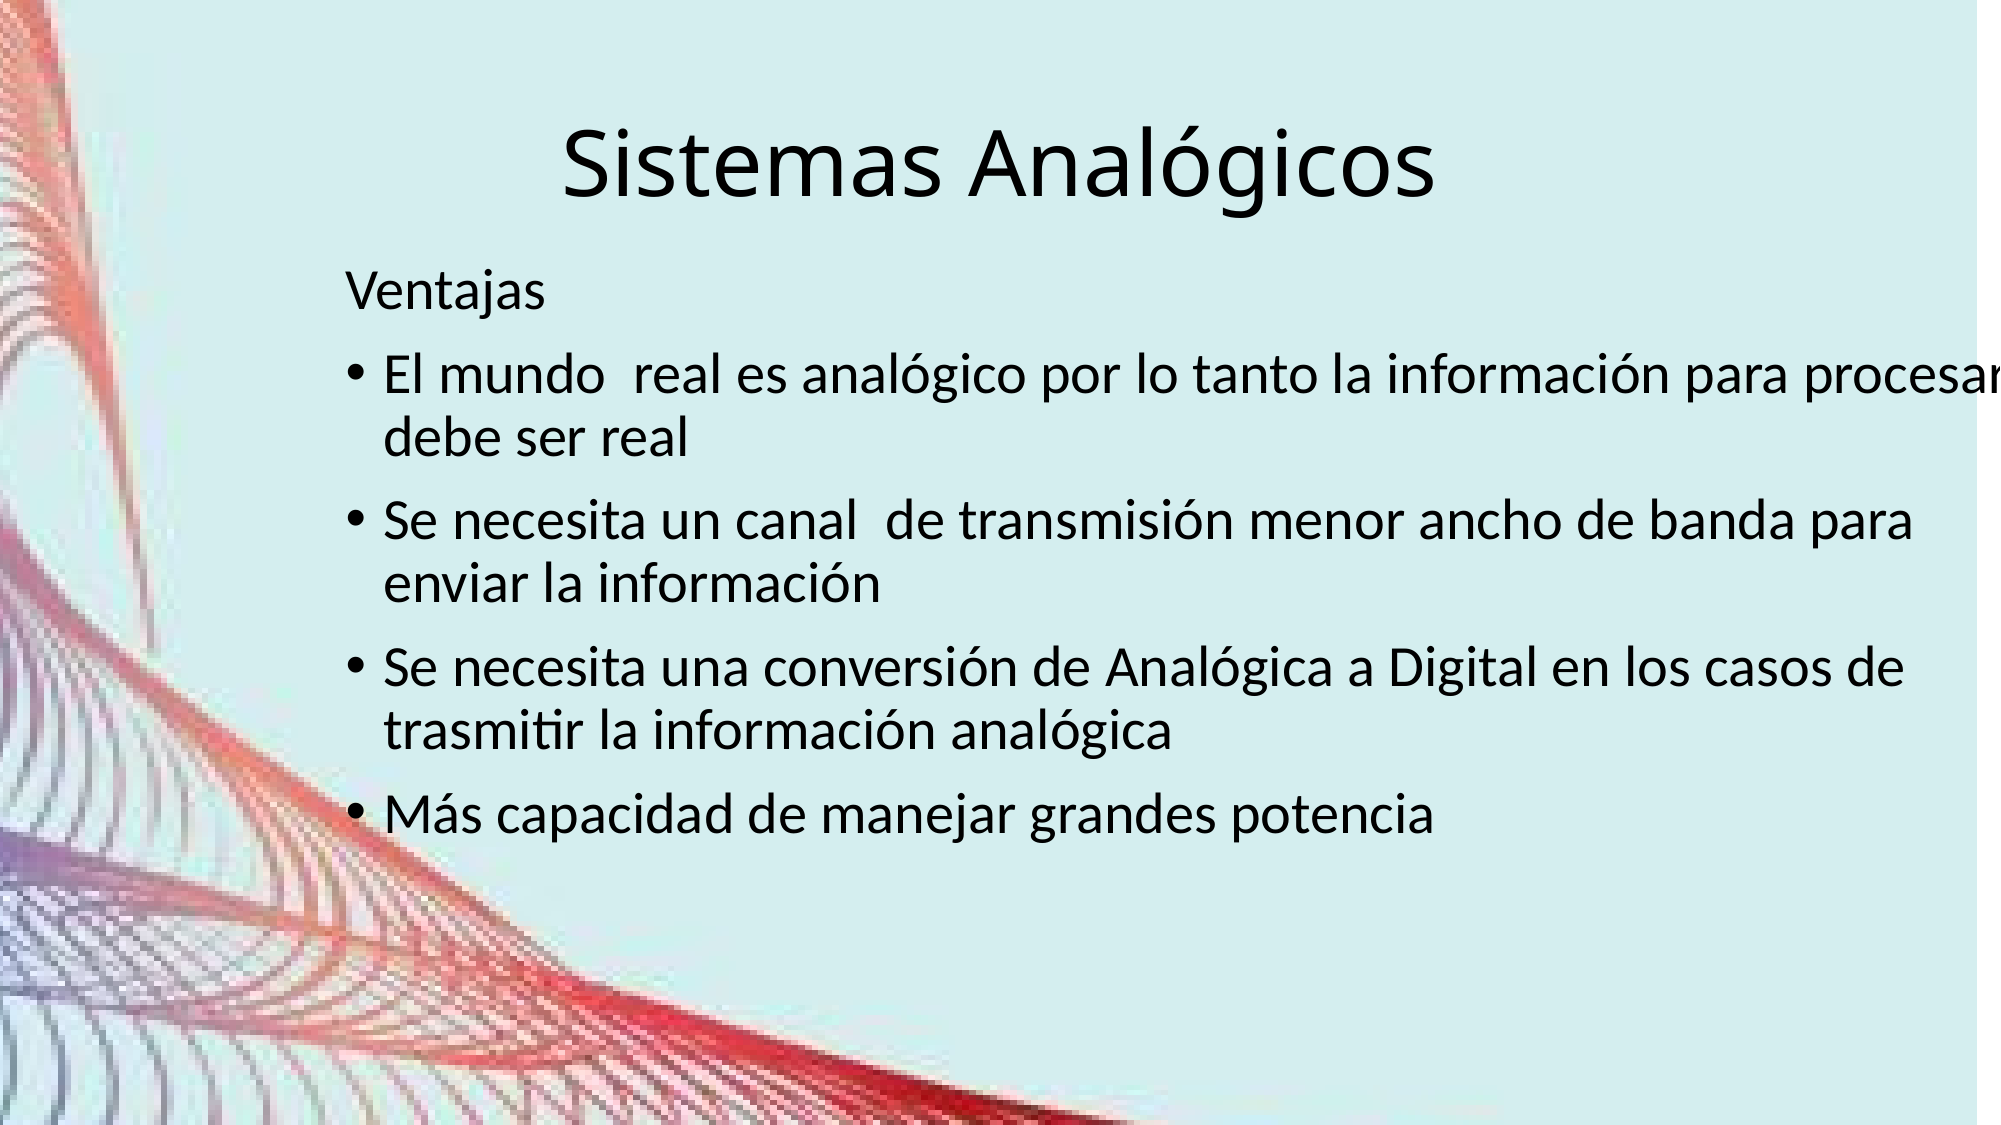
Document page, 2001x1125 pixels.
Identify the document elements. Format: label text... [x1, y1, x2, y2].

picture [0, 0, 1977, 1125]
list Ventajas El mundo real es analógico por lo tanto la información para procesar debe ser real Se necesita un canal de transmisión menor ancho de banda para enviar la información Se necesita una conversión de Analógica a Digital en los casos de trasmitir la información analógica Más capacidad de manejar grandes potencia [1977, 252, 2000, 873]
